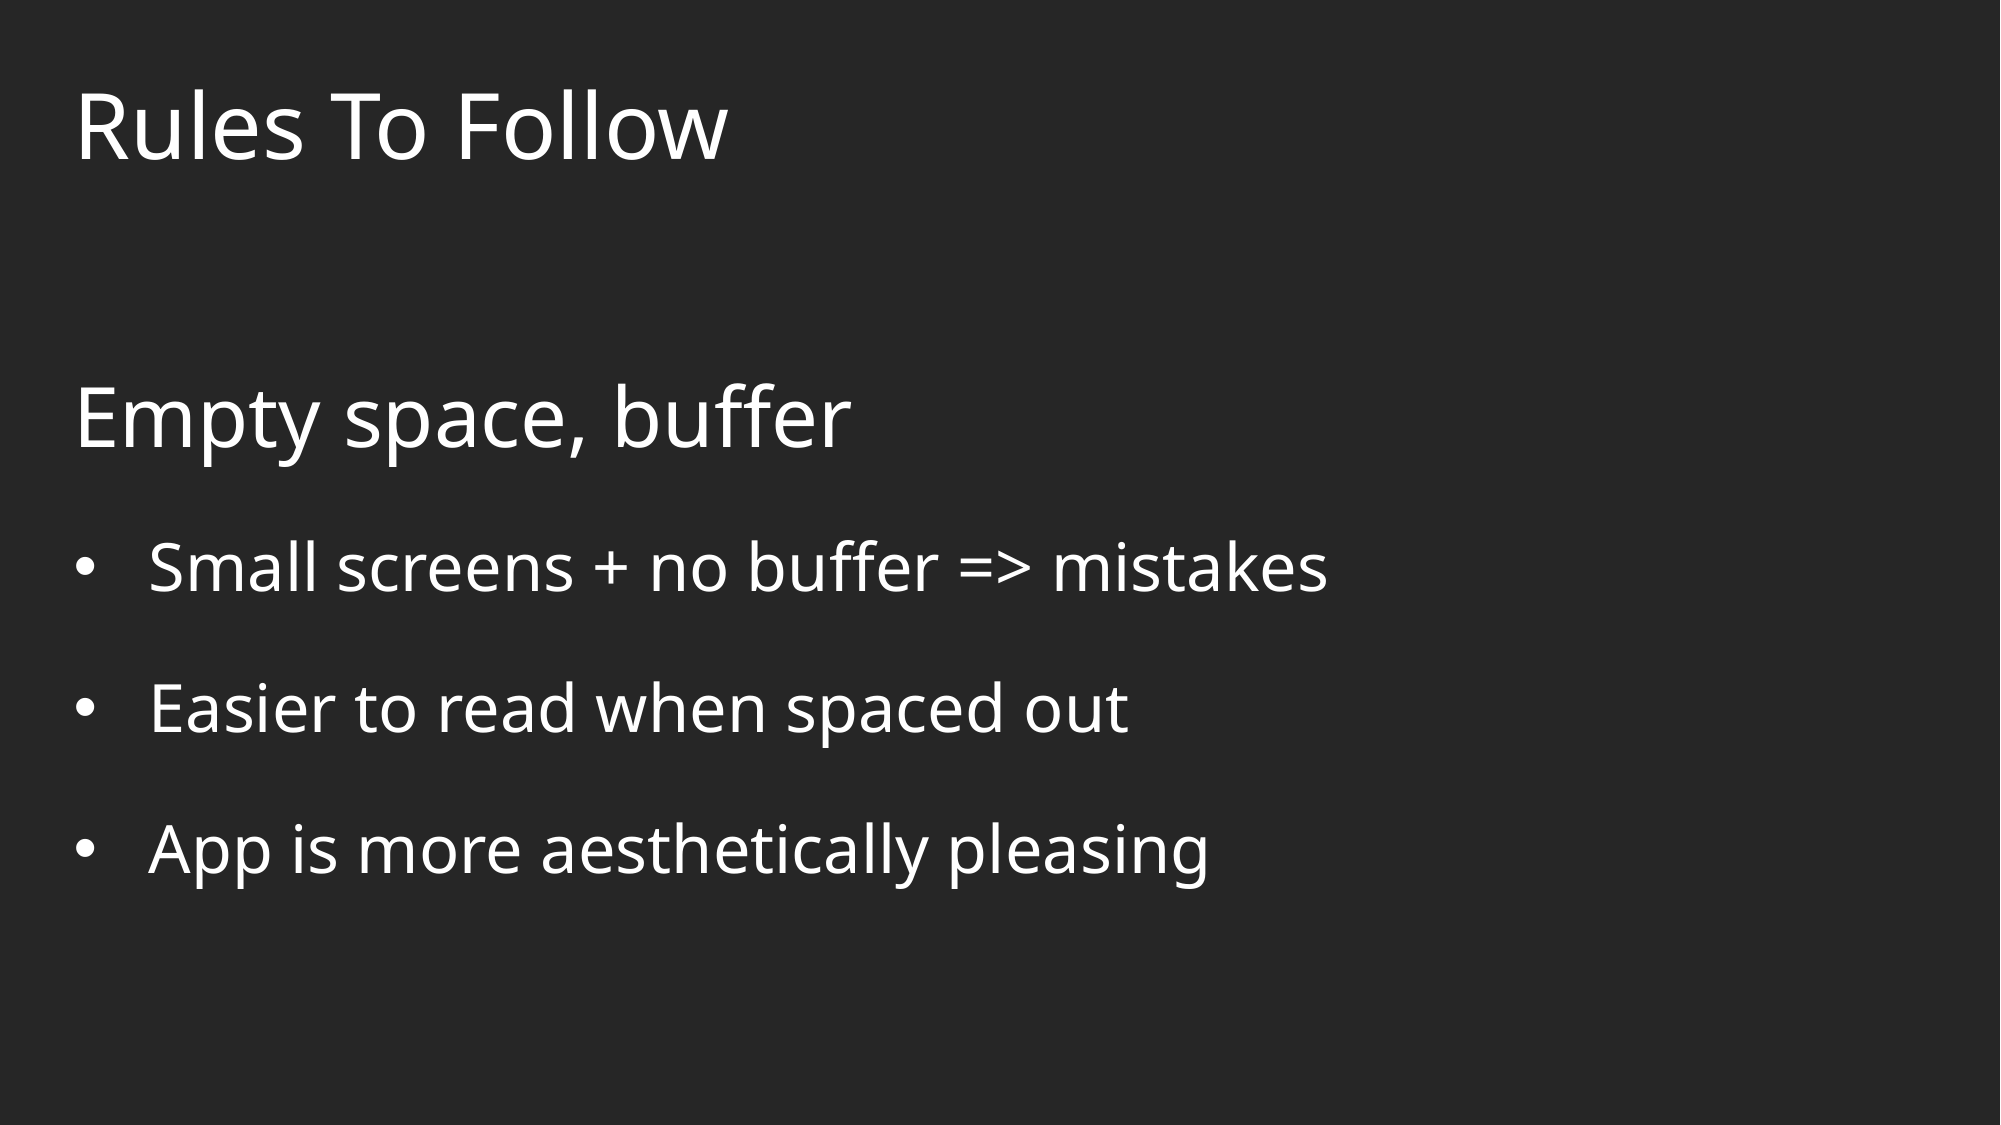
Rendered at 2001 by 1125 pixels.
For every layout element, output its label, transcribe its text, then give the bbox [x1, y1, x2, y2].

subtitle Rules To Follow [58, 72, 1942, 191]
text_box Empty space, buffer Small screens + no buffer => mistakes Easier to read when spaced out App is more aesthetically pleasing [58, 306, 1942, 1052]
